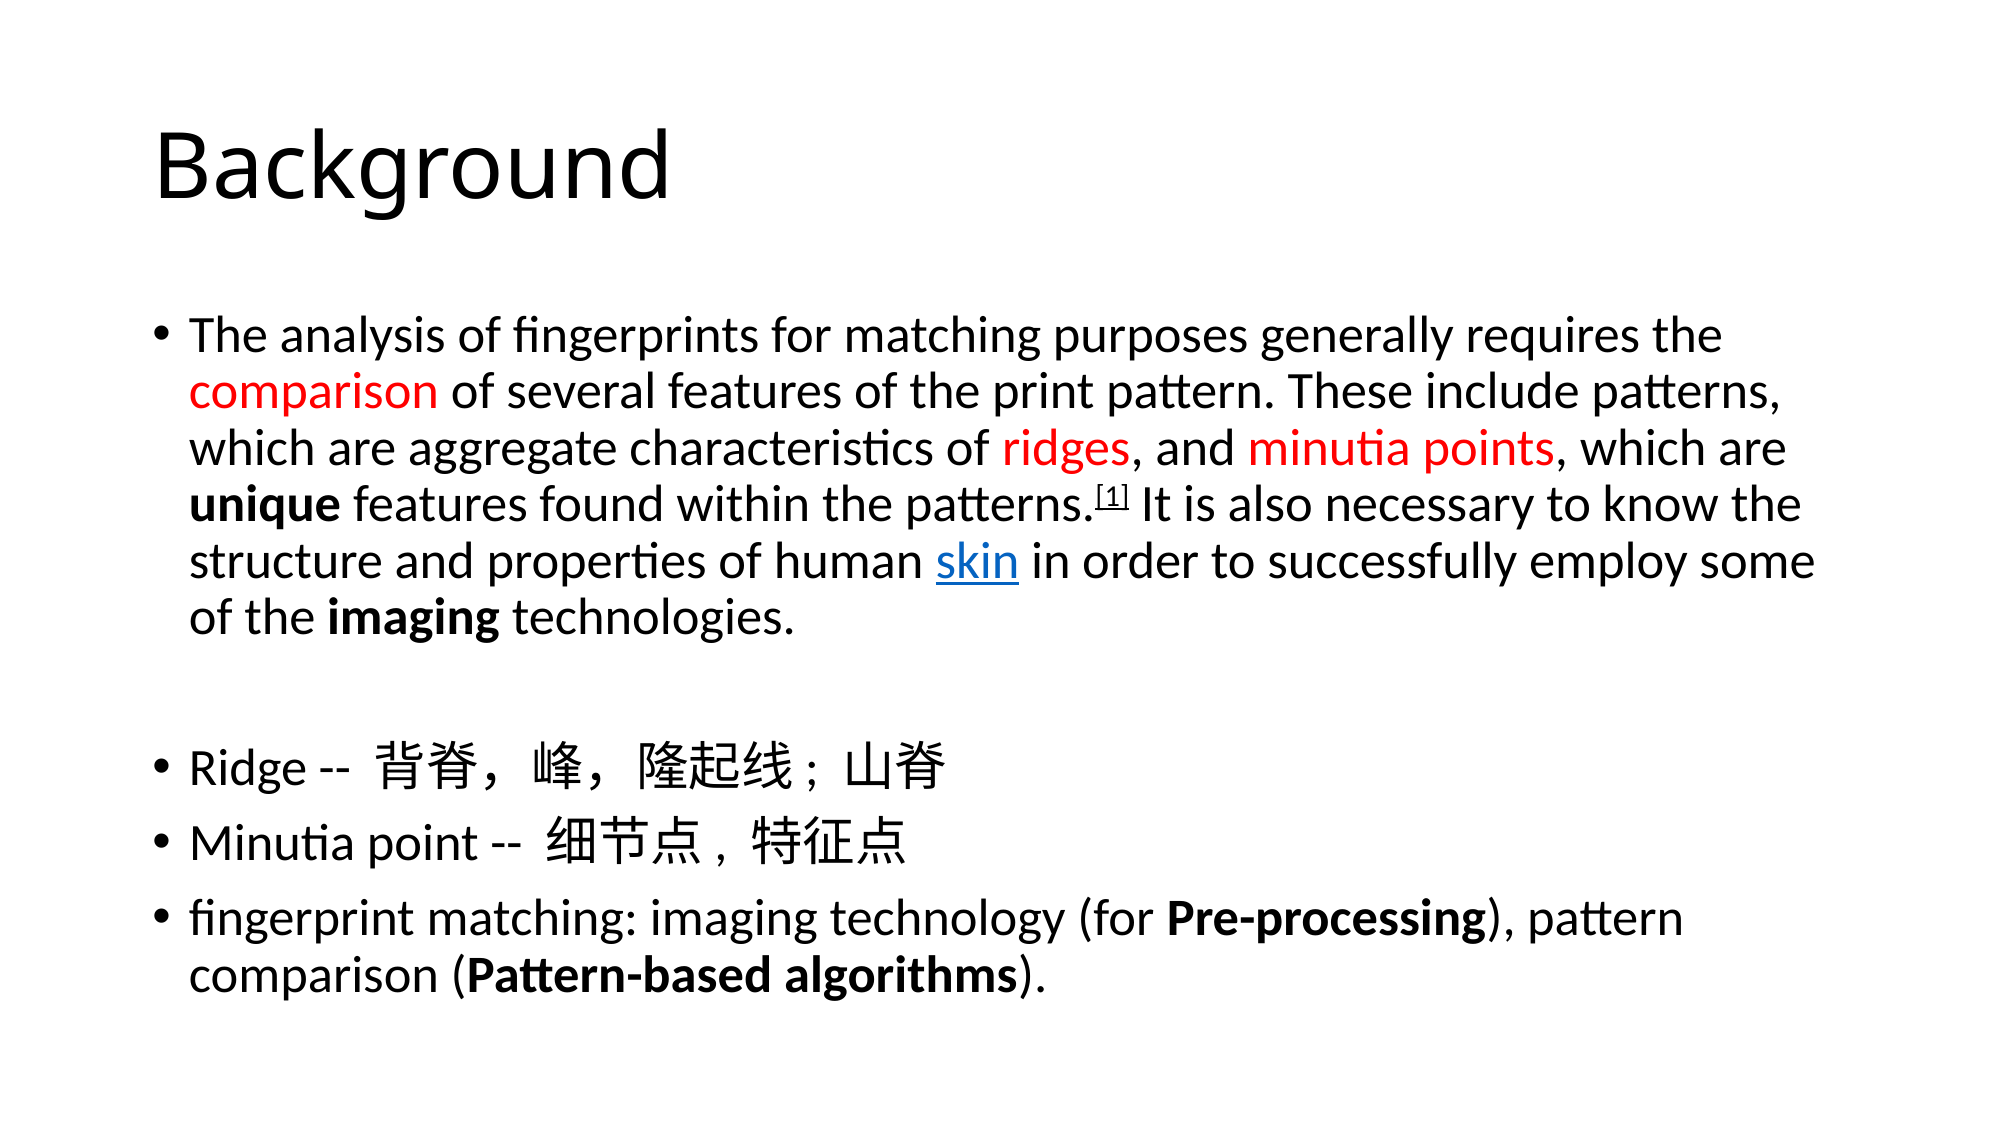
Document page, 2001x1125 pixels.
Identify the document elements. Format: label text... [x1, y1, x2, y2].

title Background [137, 59, 1863, 278]
list The analysis of fingerprints for matching purposes generally requires the comparison of several features of the print pattern. These include patterns, which are aggregate characteristics of ridges, and minutia points, which are unique features found within the patterns.[1] It is also necessary to know the structure and properties of human skin in order to successfully employ some of the imaging technologies. Ridge -- 背脊，峰，隆起线; 山脊 Minutia point -- 细节点, 特征点 fingerprint matching: imaging technology (for Pre-processing), pattern comparison (Pattern-based algorithms). [137, 299, 1863, 1014]
